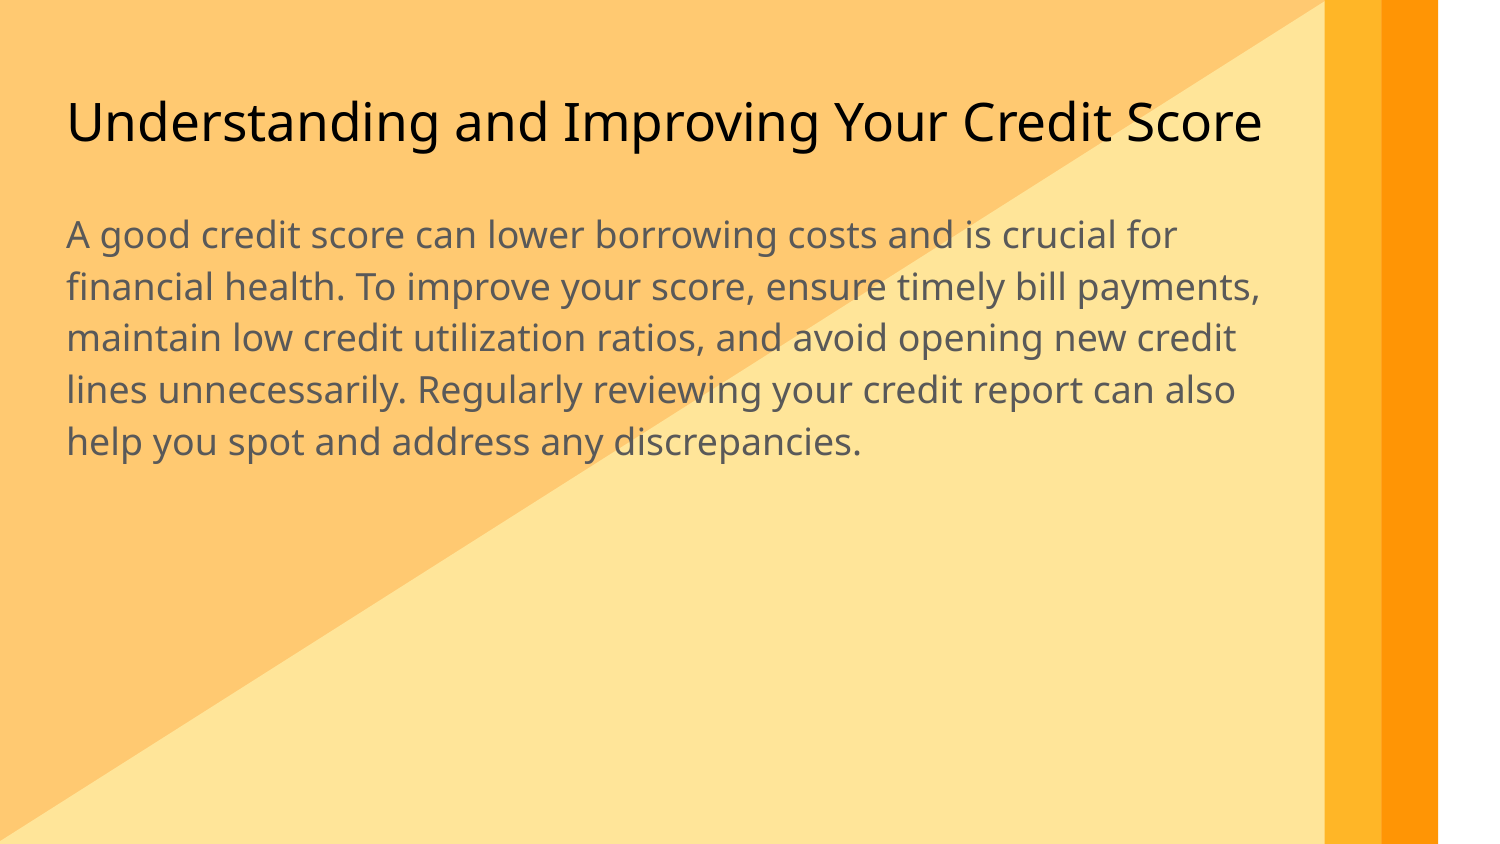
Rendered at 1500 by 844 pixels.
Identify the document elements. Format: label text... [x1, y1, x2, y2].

text_box Understanding and Improving Your Credit Score [51, 72, 1324, 167]
text_box [0, 167, 1324, 844]
text_box A good credit score can lower borrowing costs and is crucial for financial health. To improve your score, ensure timely bill payments, maintain low credit utilization ratios, and avoid opening new credit lines unnecessarily. Regularly reviewing your credit report can also help you spot and address any discrepancies. [51, 188, 1314, 750]
text_box [0, 0, 1324, 840]
text_box [1381, 0, 1439, 844]
text_box Understanding and Improving Your Credit Score [1439, 72, 1449, 167]
text_box [1324, 0, 1381, 844]
text_box [1213, 1, 1324, 72]
